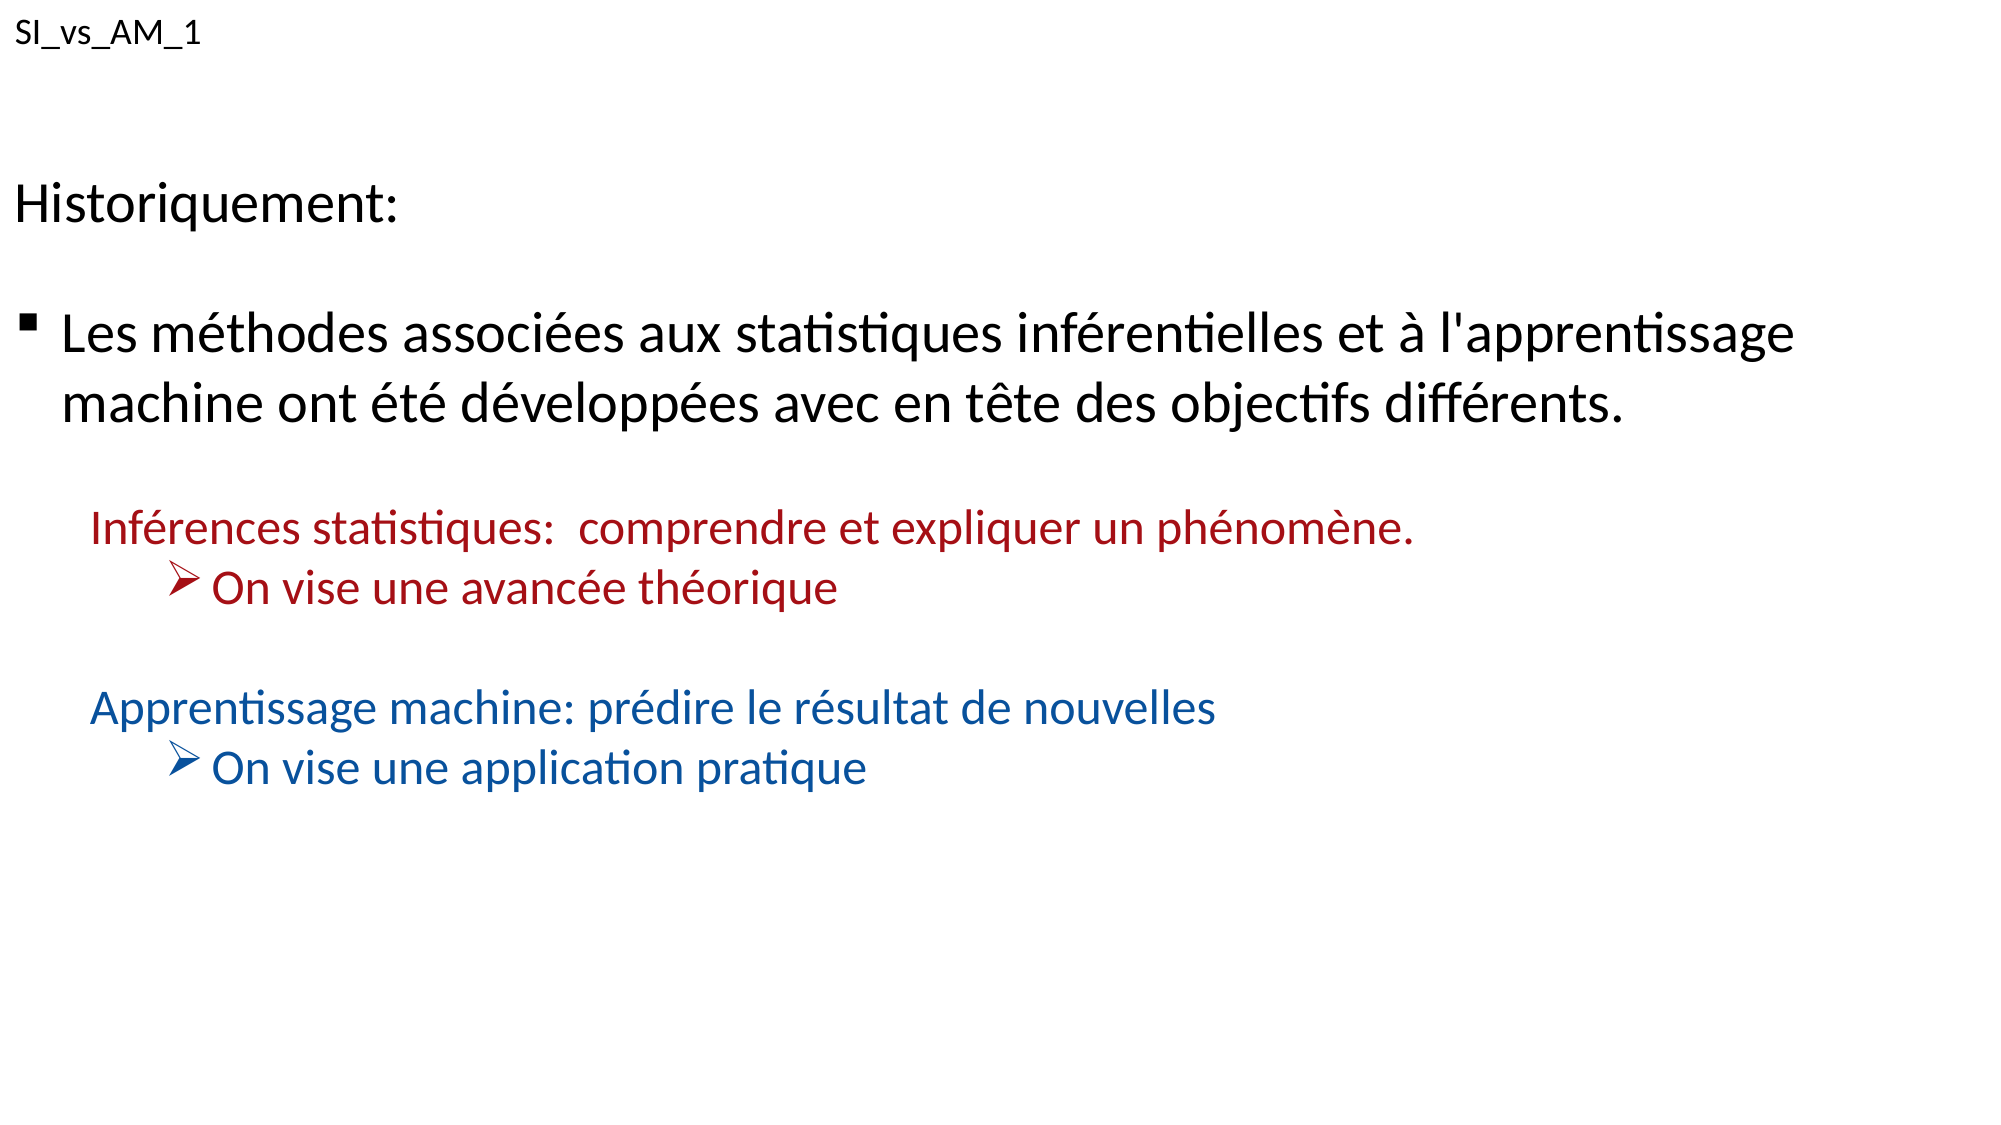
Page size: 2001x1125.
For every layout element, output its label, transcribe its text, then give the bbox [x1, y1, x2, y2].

text_box Historiquement: Les méthodes associées aux statistiques inférentielles et à l'apprentissage machine ont été développées avec en tête des objectifs différents. Inférences statistiques: comprendre et expliquer un phénomène. On vise une avancée théorique Apprentissage machine: prédire le résultat de nouvelles On vise une application pratique [0, 157, 2000, 802]
text_box SI_vs_AM_1 [0, 0, 507, 60]
